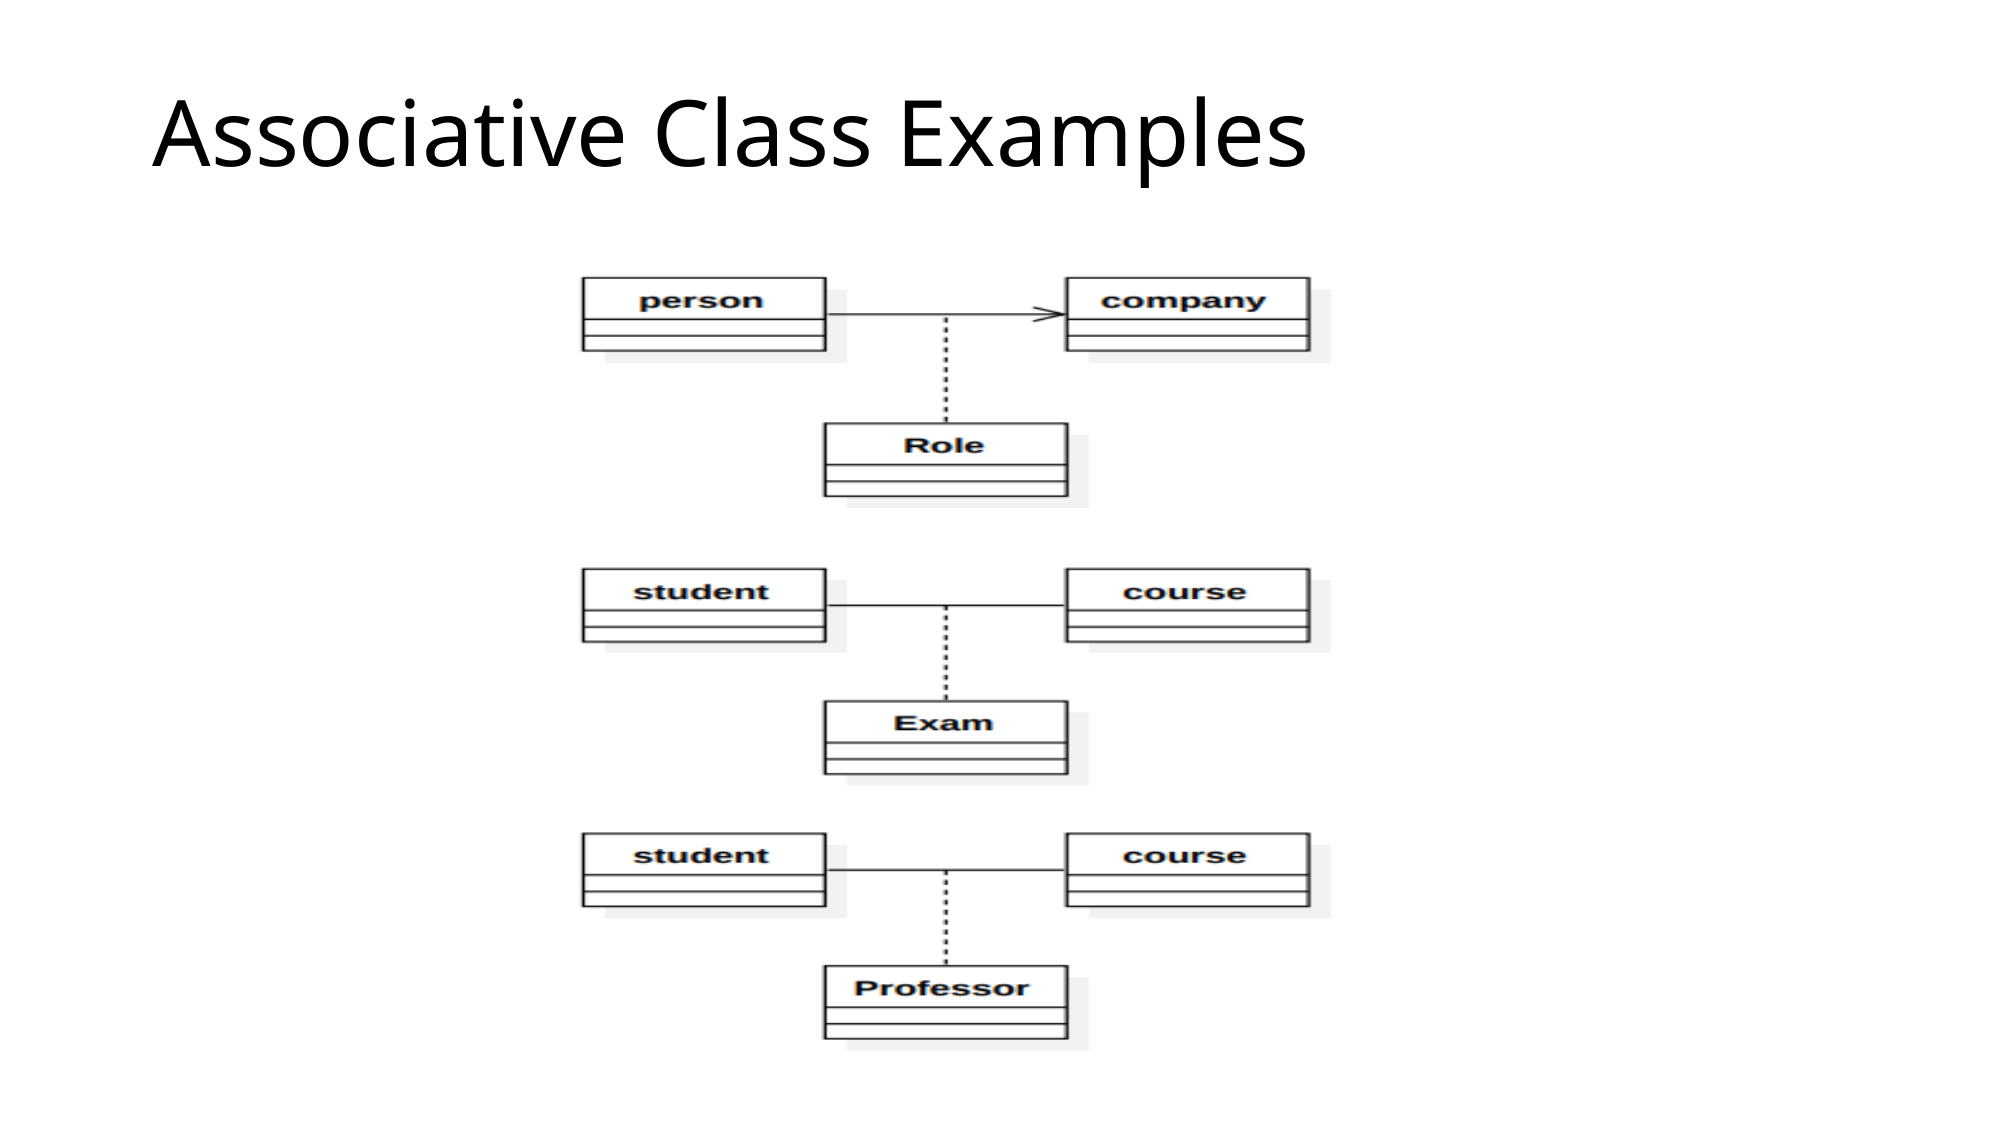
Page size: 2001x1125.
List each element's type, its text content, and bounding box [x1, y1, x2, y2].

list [356, 243, 1425, 1066]
title Associative Class Examples [137, 59, 1863, 215]
